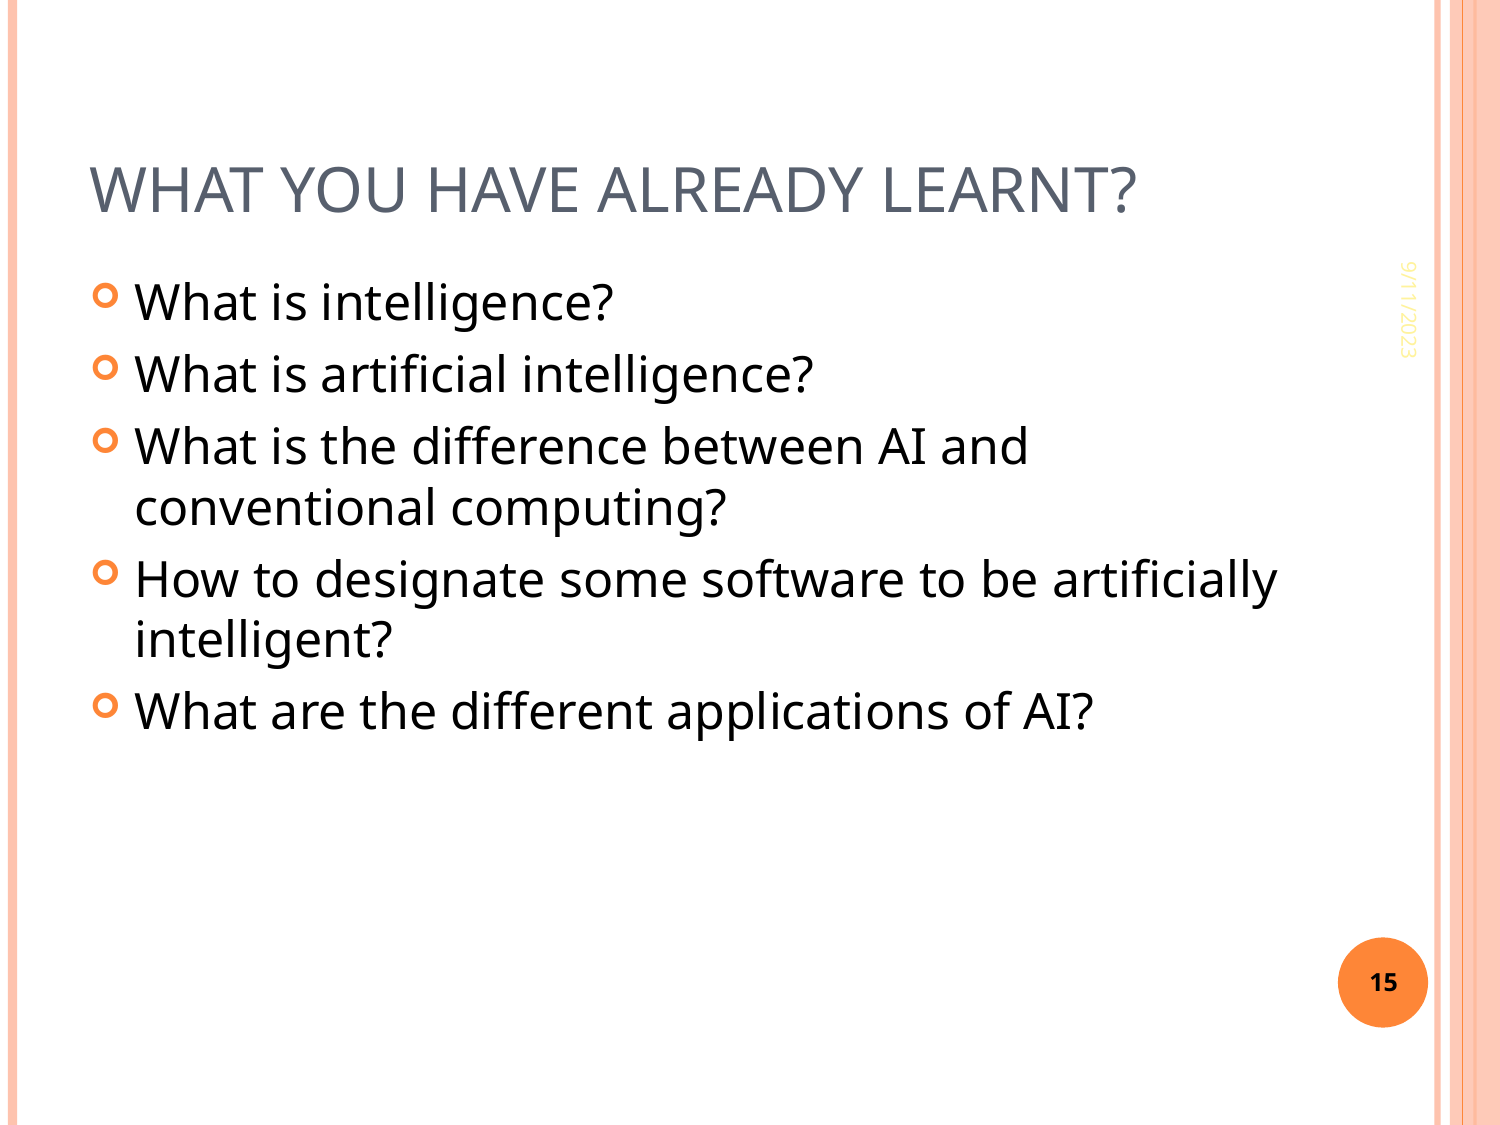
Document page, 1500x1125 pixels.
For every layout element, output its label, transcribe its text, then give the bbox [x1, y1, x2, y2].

text_box 15 [1333, 940, 1434, 1026]
title WHAT YOU HAVE ALREADY LEARNT? [75, 45, 1300, 233]
list What is intelligence? What is artificial intelligence? What is the difference between AI and conventional computing? How to designate some software to be artificially intelligent? What are the different applications of AI? [75, 262, 1300, 1062]
text_box 9/11/2023 [1378, 43, 1442, 374]
